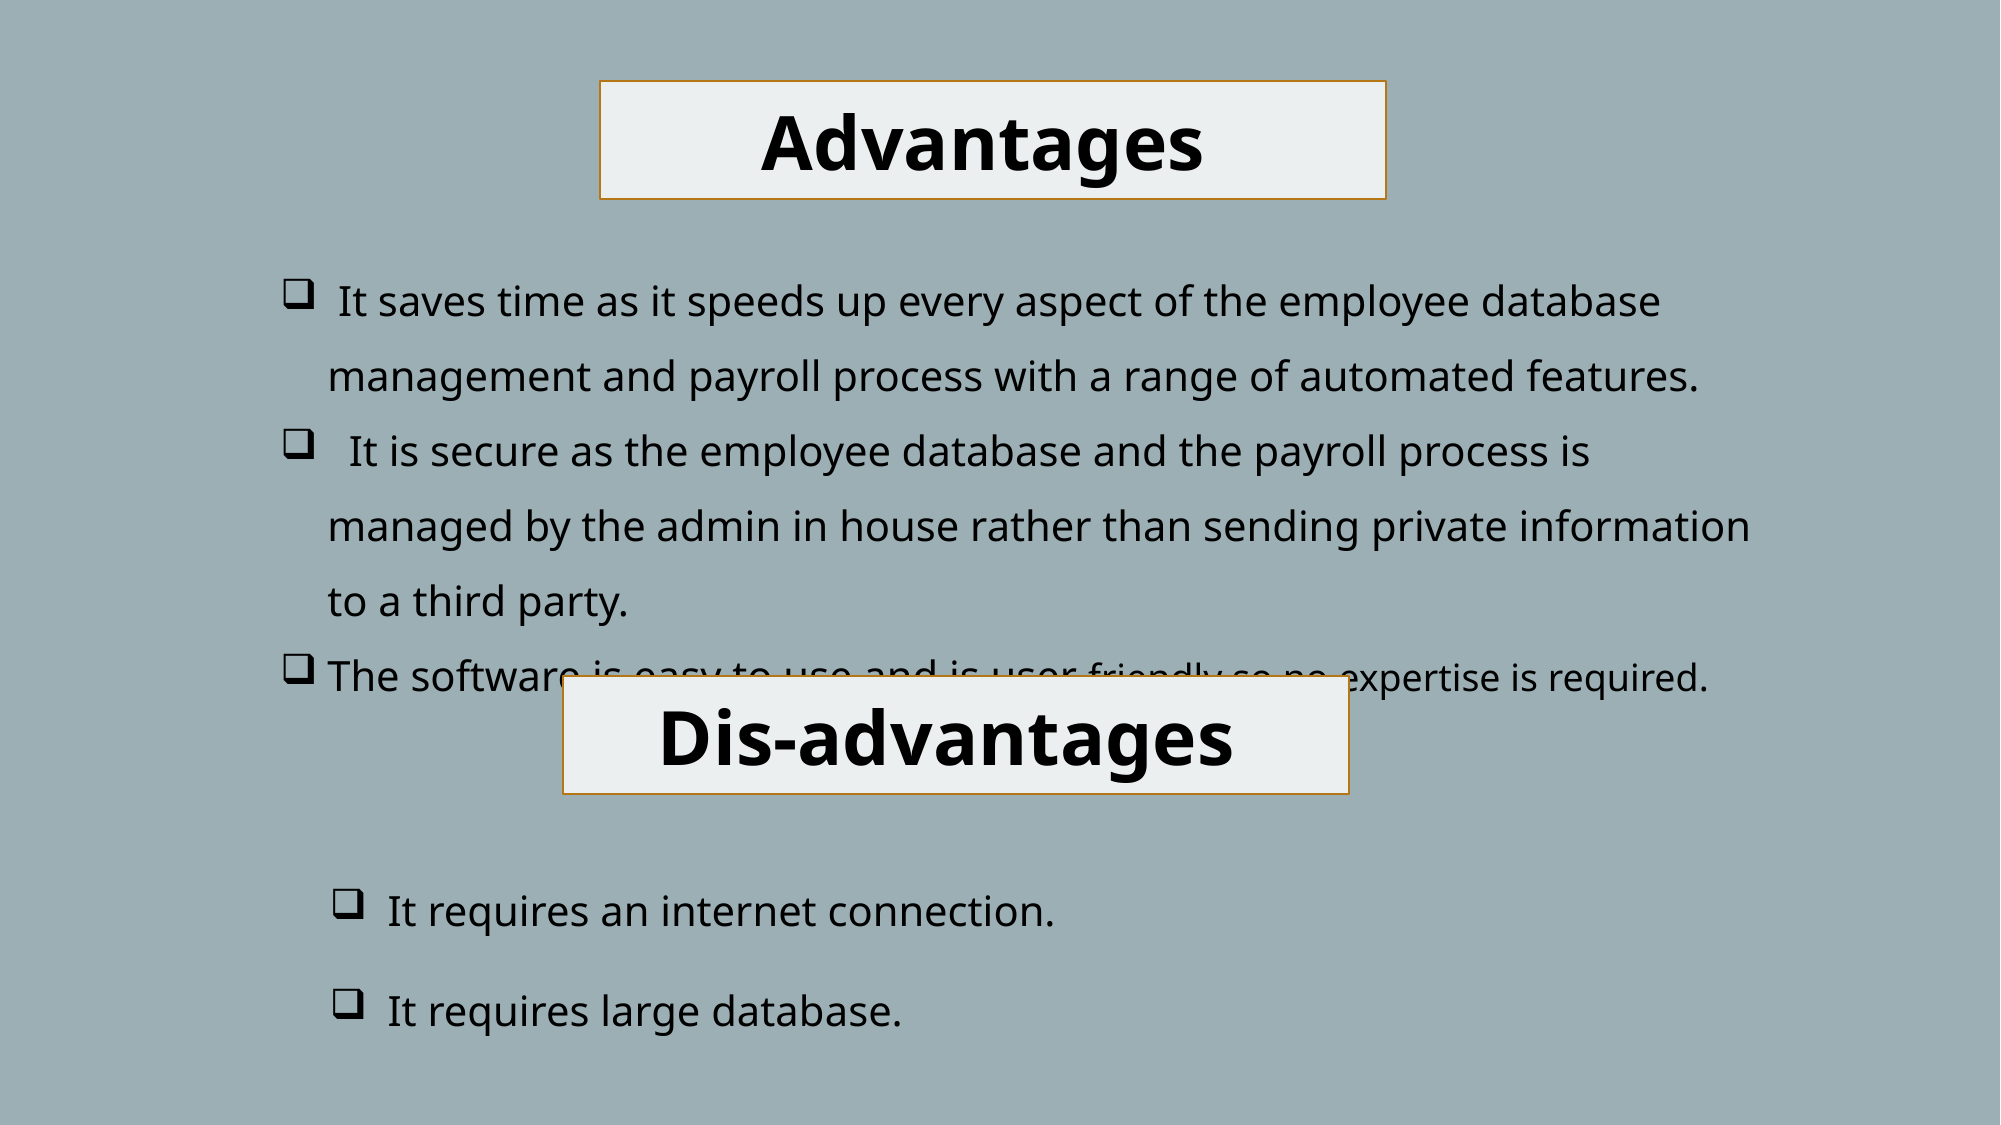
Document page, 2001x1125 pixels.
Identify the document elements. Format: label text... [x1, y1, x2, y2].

text_box It requires an internet connection. It requires large database. [315, 827, 1520, 1092]
text_box Dis-advantages [562, 675, 1350, 795]
text_box It saves time as it speeds up every aspect of the employee database management and payroll process with a range of automated features. It is secure as the employee database and the payroll process is managed by the admin in house rather than sending private information to a third party. The software is easy to use and is user friendly so no expertise is required. [265, 242, 1773, 752]
text_box Advantages [599, 80, 1387, 200]
